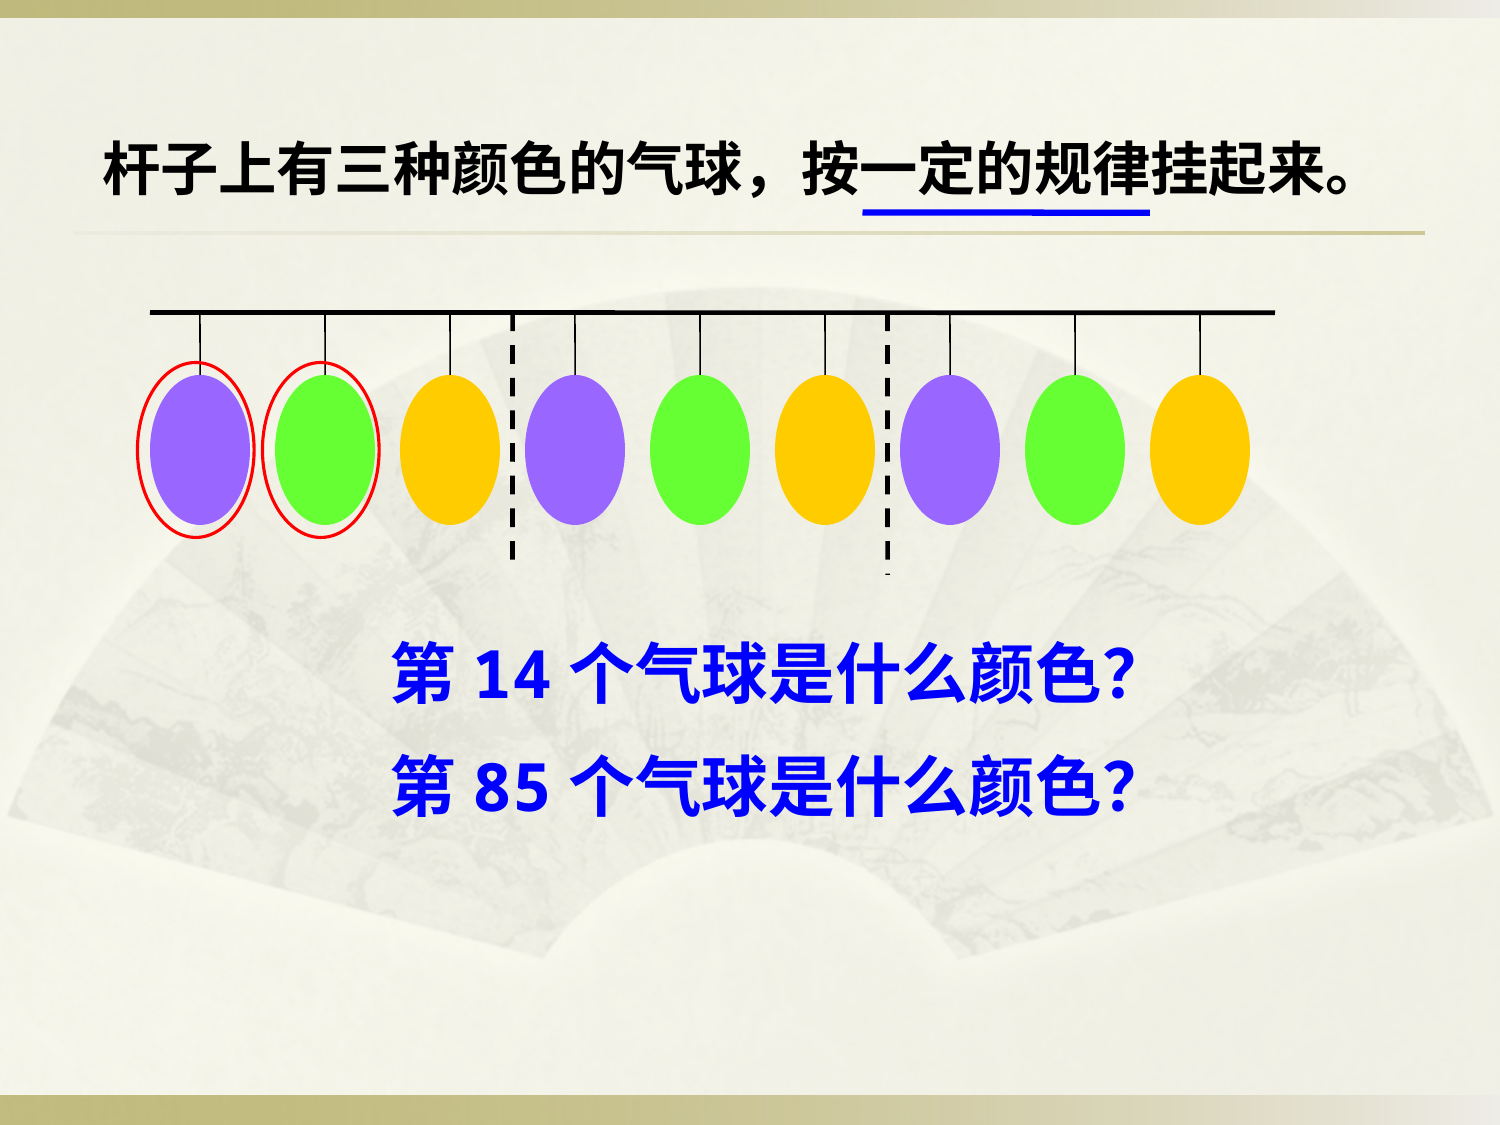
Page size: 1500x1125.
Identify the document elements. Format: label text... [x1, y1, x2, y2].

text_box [1149, 311, 1251, 526]
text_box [511, 311, 888, 576]
text_box [179, 534, 212, 538]
text_box [137, 406, 145, 494]
text_box 杆子上有三种颜色的气球，按一定的规律挂起来。 [87, 125, 1350, 210]
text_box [1024, 311, 1126, 526]
text_box [304, 534, 337, 538]
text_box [149, 311, 251, 526]
text_box 第14个气球是什么颜色？ [374, 624, 1263, 720]
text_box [899, 311, 1001, 526]
text_box [262, 406, 270, 494]
text_box 第85个气球是什么颜色？ [374, 737, 1263, 833]
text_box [274, 311, 376, 526]
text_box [399, 311, 501, 526]
